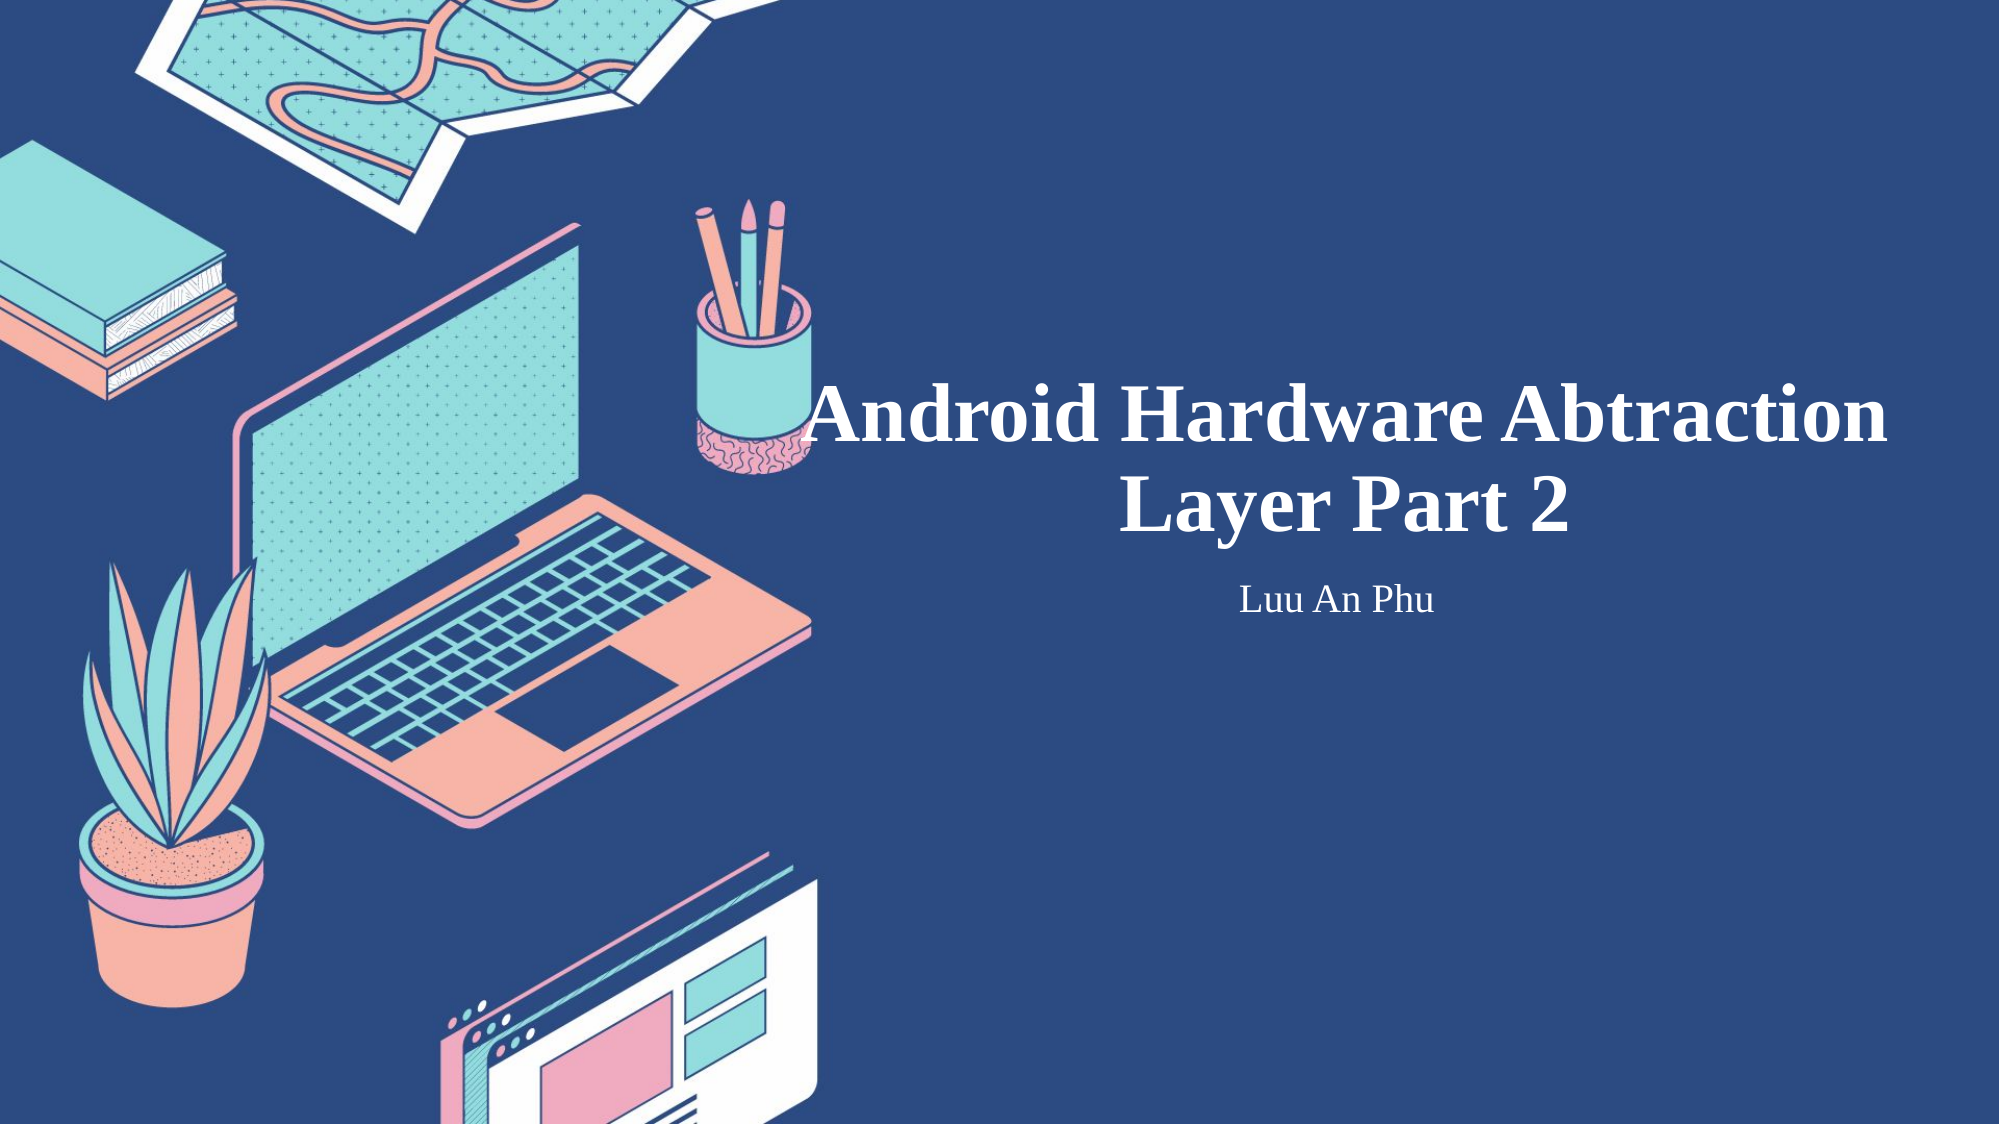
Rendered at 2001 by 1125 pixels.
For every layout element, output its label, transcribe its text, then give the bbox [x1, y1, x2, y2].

text_box Luu An Phu [1028, 570, 1574, 629]
picture [0, 0, 1999, 1124]
text_box Android Hardware Abtraction Layer Part 2 [749, 269, 1941, 557]
